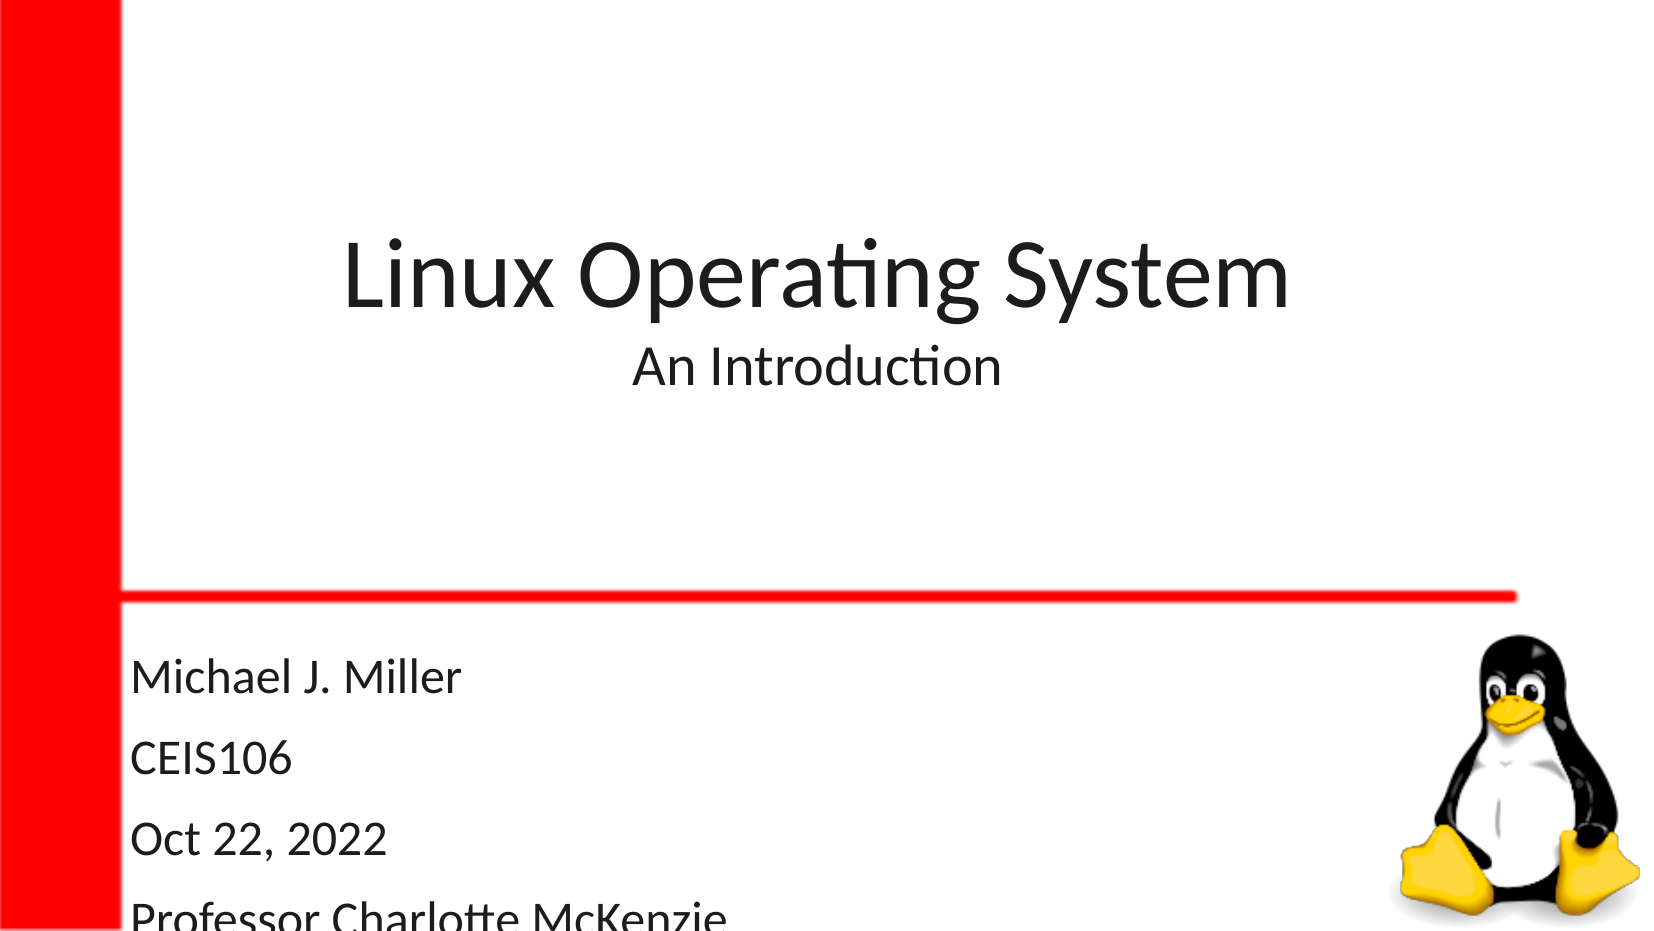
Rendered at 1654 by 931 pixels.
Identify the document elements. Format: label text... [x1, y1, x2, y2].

title Linux Operating System An Introduction [130, 223, 1506, 382]
subtitle Michael J. Miller CEIS106 Oct 22, 2022 Professor Charlotte McKenzie [130, 643, 1506, 869]
picture [0, 0, 1654, 931]
